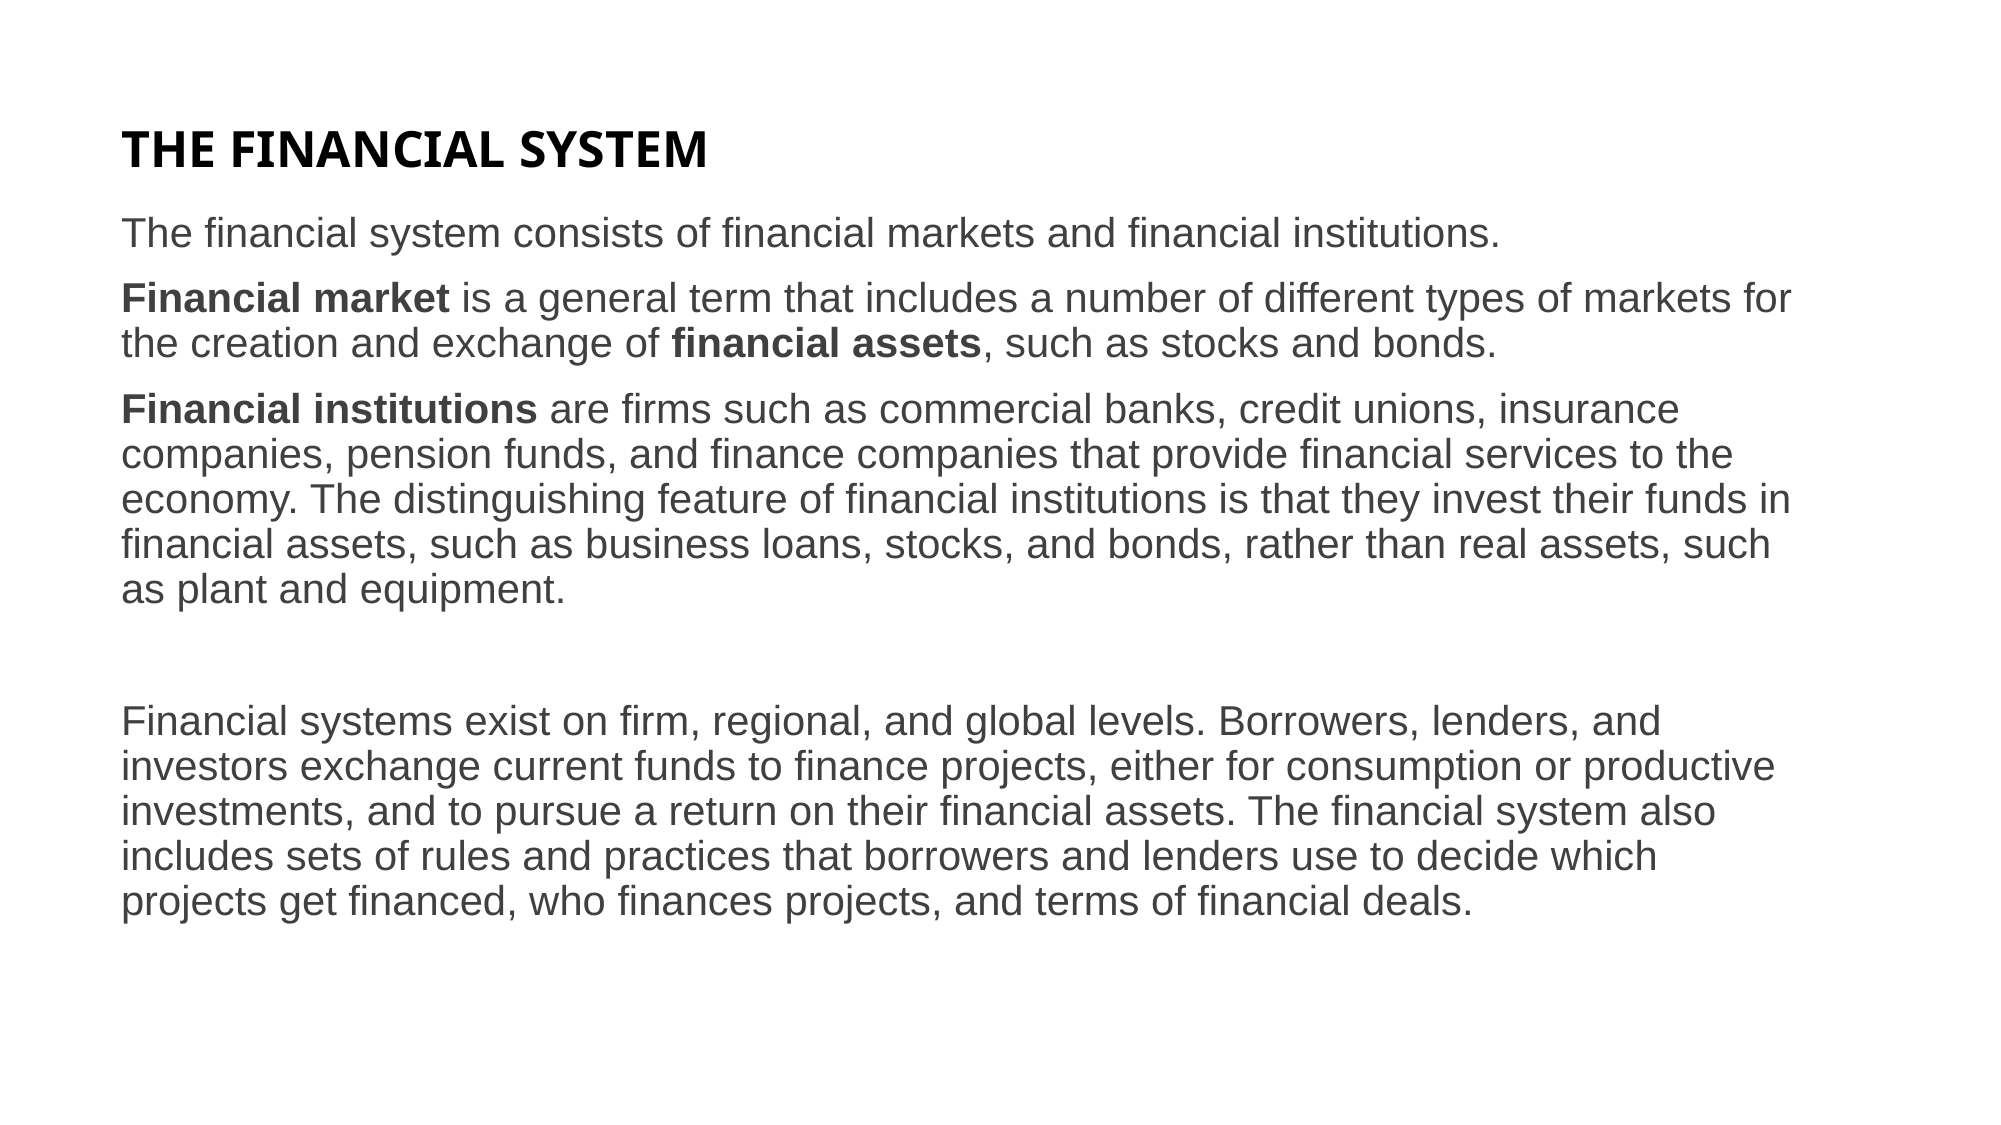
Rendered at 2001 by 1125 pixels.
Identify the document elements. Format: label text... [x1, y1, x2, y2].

text_box The financial system consists of financial markets and financial institutions. Financial market is a general term that includes a number of different types of markets for the creation and exchange of financial assets, such as stocks and bonds. Financial institutions are firms such as commercial banks, credit unions, insurance companies, pension funds, and finance companies that provide financial services to the economy. The distinguishing feature of financial institutions is that they invest their funds in financial assets, such as business loans, stocks, and bonds, rather than real assets, such as plant and equipment. Financial systems exist on firm, regional, and global levels. Borrowers, lenders, and investors exchange current funds to finance projects, either for consumption or productive investments, and to pursue a return on their financial assets. The financial system also includes sets of rules and practices that borrowers and lenders use to decide which projects get financed, who finances projects, and terms of financial deals. [106, 203, 1832, 1014]
text_box THE FINANCIAL SYSTEM [106, 42, 1832, 203]
